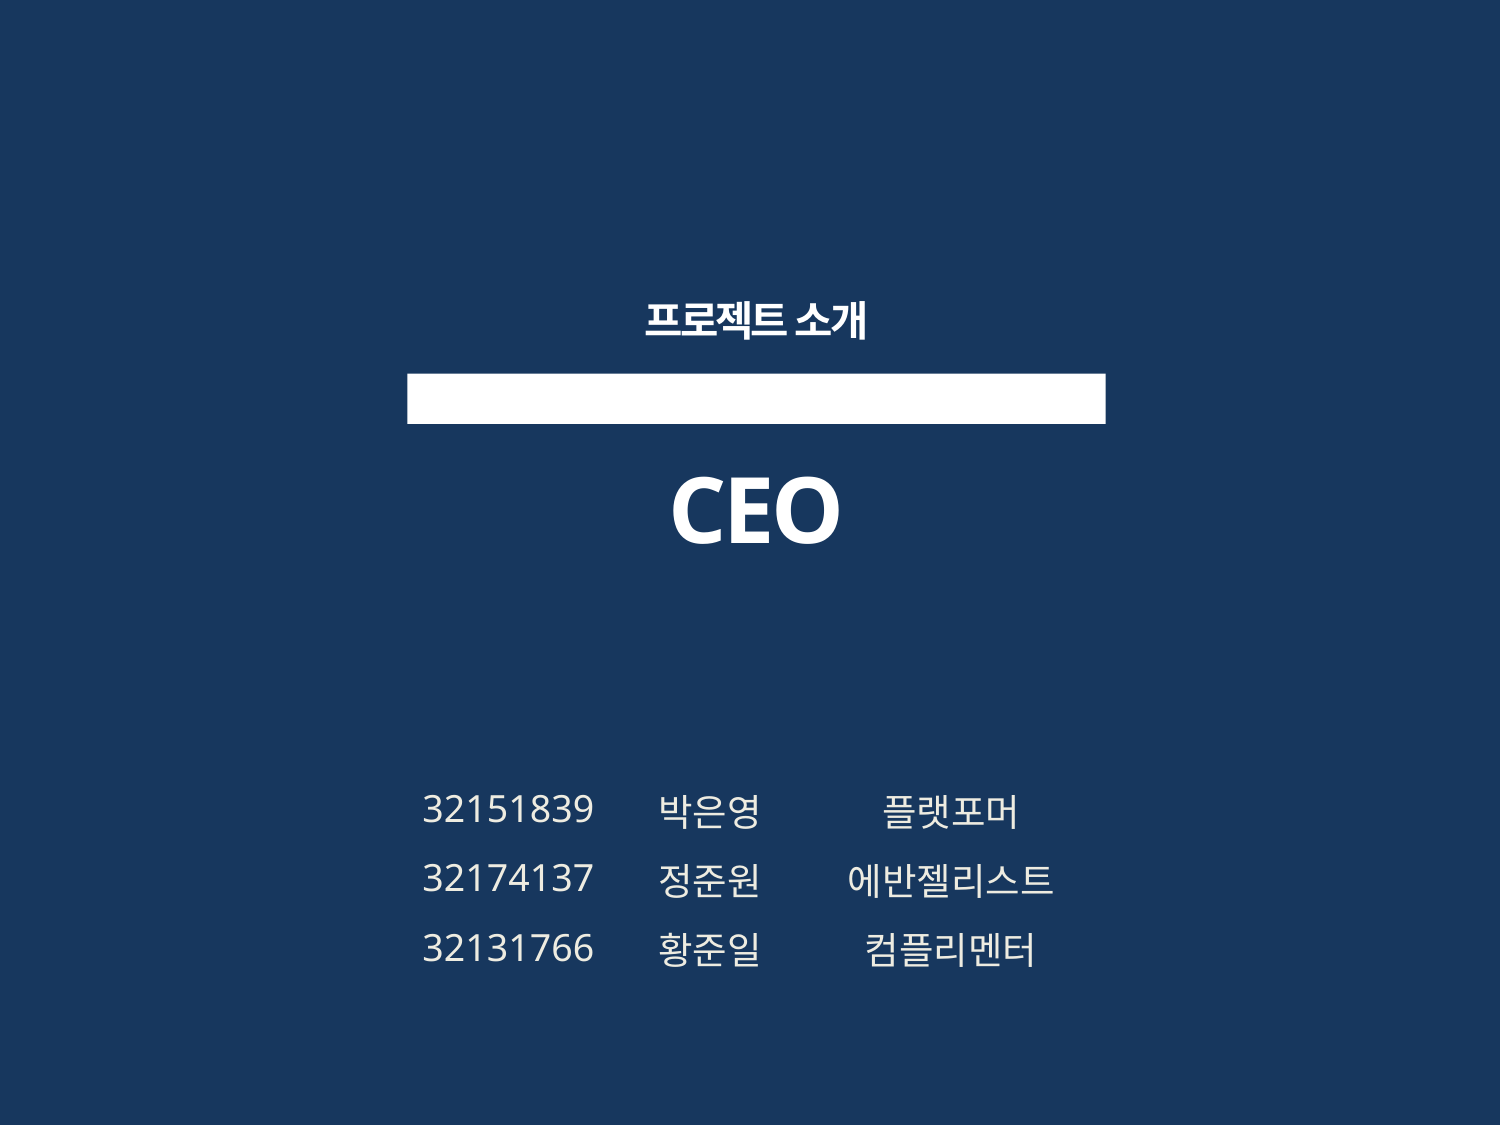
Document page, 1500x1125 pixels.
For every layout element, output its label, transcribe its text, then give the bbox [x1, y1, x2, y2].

text_box CEO [407, 444, 1106, 569]
table_cell 황준일 [643, 914, 787, 983]
table_cell 에반젤리스트 [787, 844, 1115, 914]
table_cell 컴플리멘터 [787, 914, 1115, 983]
text_box 프로젝트 소개 [407, 287, 1106, 353]
table_header 플랫포머 [787, 775, 1115, 844]
table_header 박은영 [643, 775, 787, 844]
table_cell 정준원 [643, 844, 787, 914]
table_cell 32131766 [407, 914, 643, 983]
text_box [407, 373, 1106, 424]
table_cell 32174137 [407, 844, 643, 914]
table_header 32151839 [407, 775, 643, 844]
